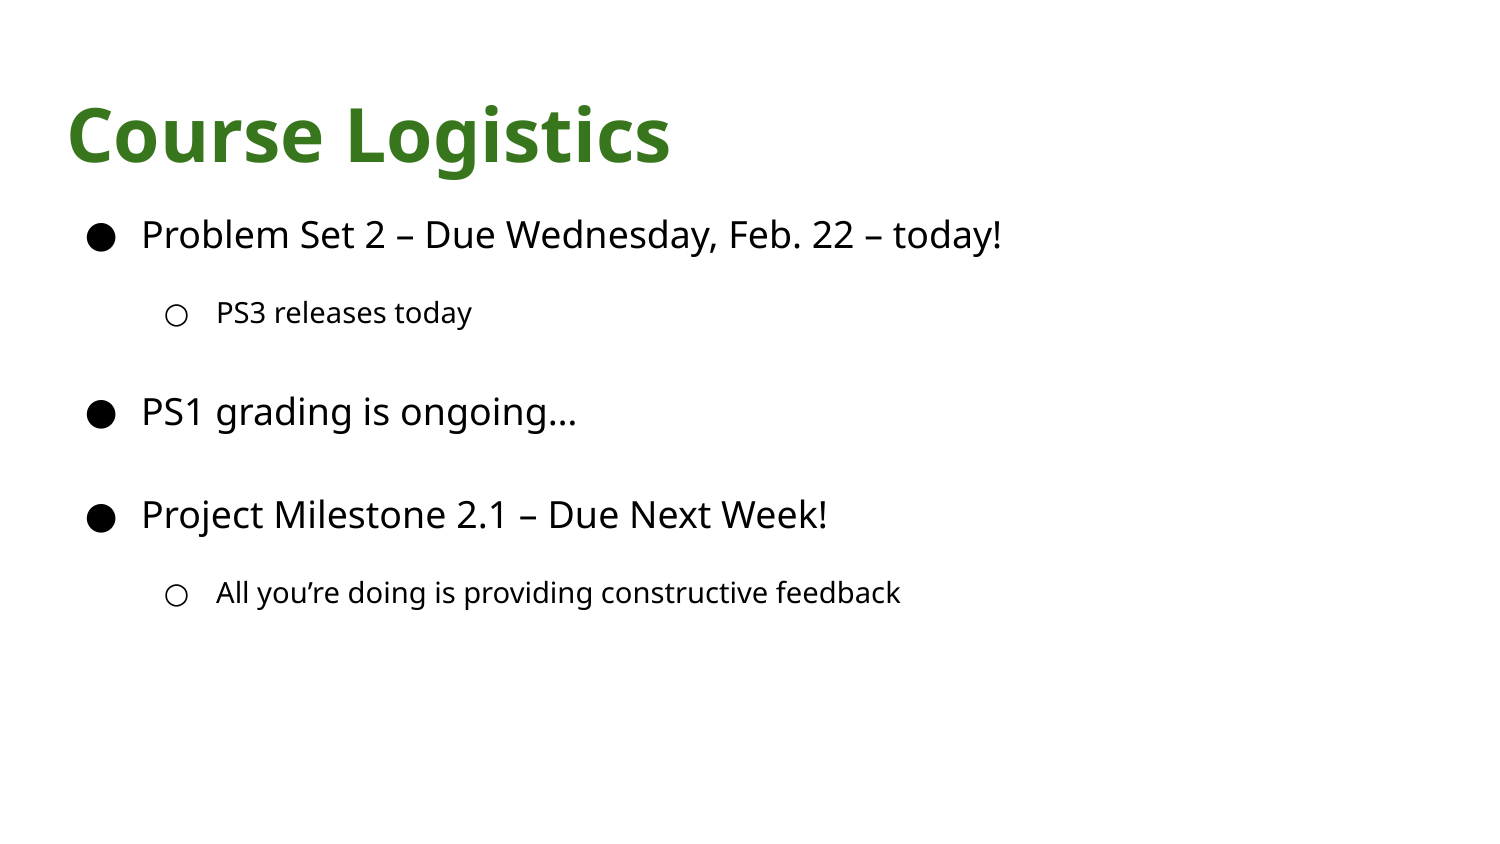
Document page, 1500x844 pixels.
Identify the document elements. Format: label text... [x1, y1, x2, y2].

list Problem Set 2 – Due Wednesday, Feb. 22 – today! PS3 releases today PS1 grading is ongoing… Project Milestone 2.1 – Due Next Week! All you’re doing is providing constructive feedback [51, 189, 1449, 750]
title Course Logistics [51, 72, 1449, 167]
